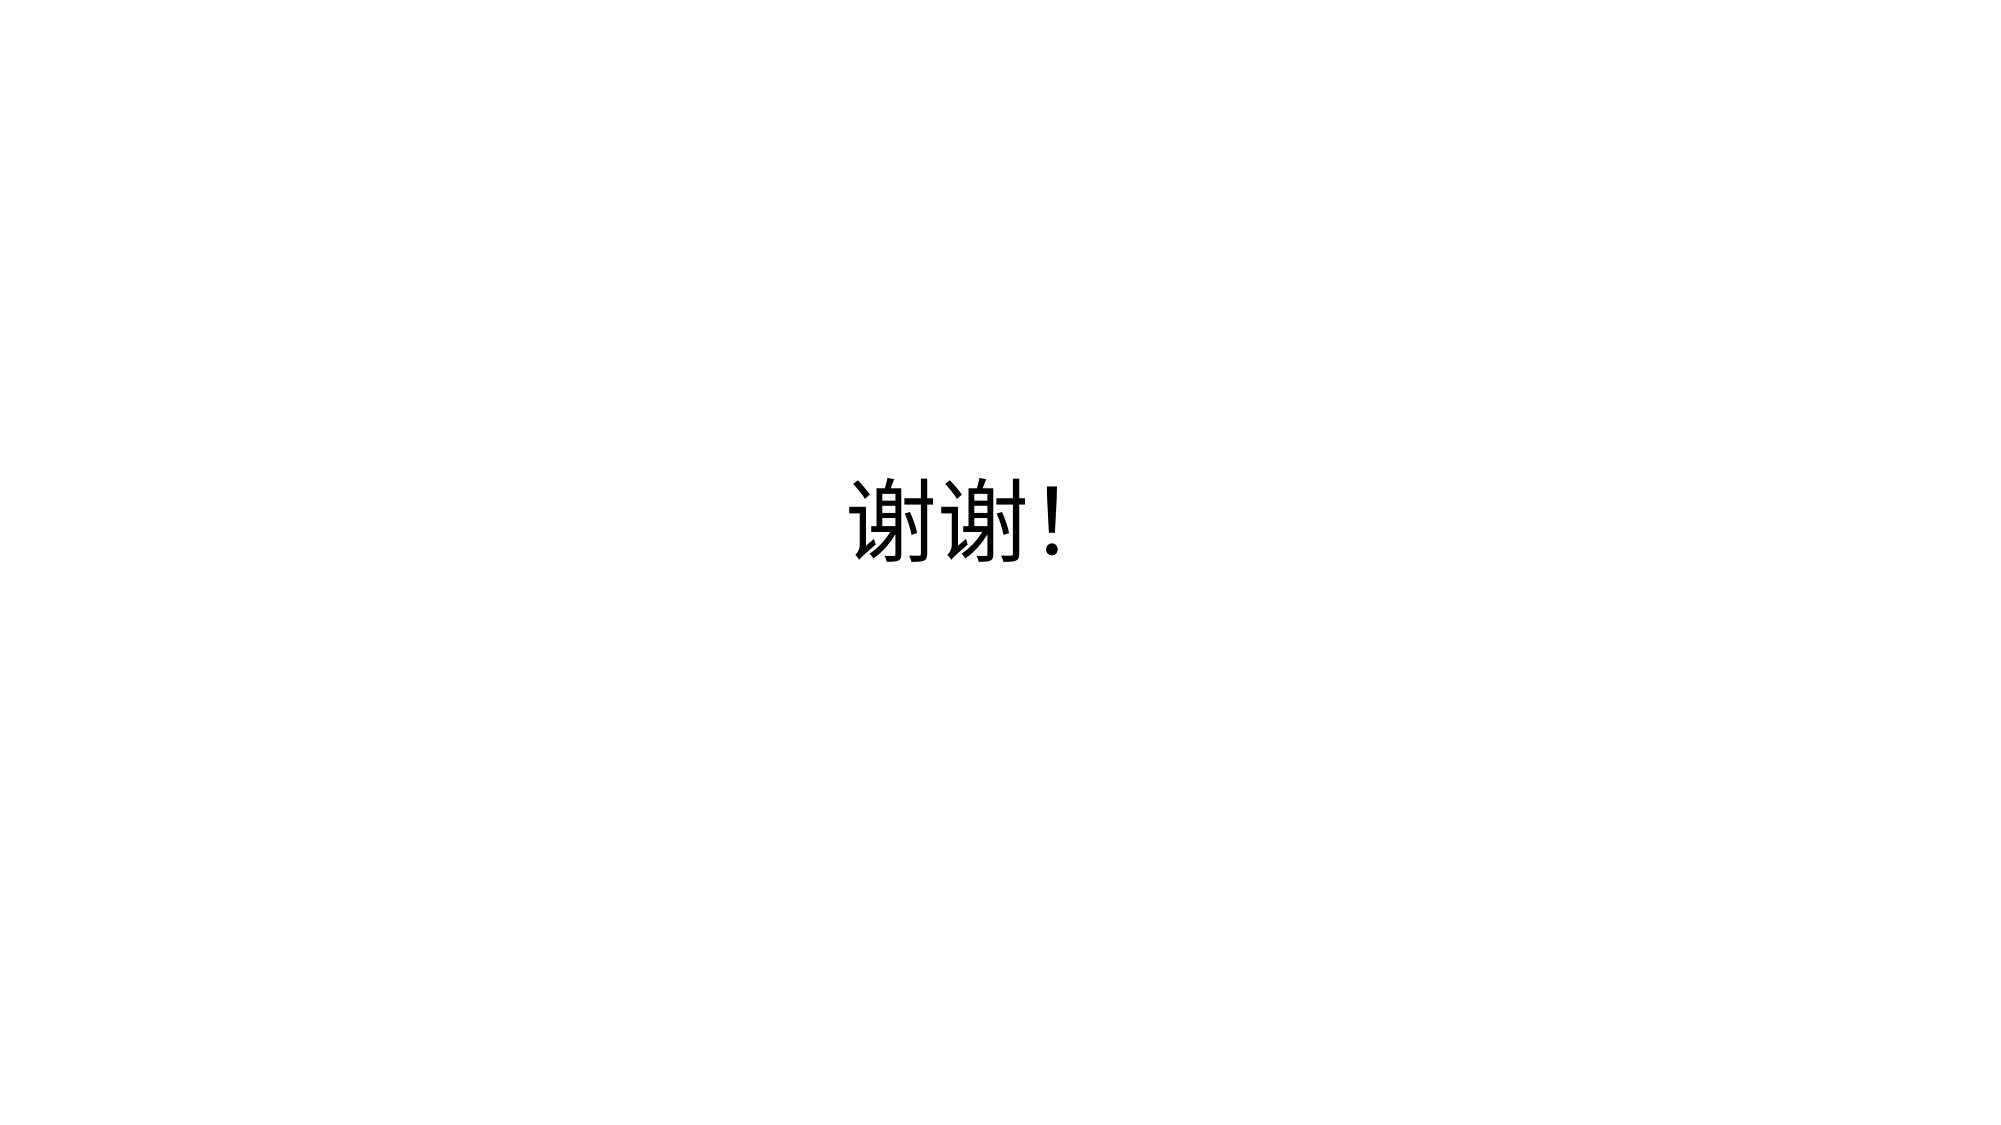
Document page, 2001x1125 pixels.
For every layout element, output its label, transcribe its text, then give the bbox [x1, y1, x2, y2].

title 谢谢！ [830, 416, 2000, 635]
